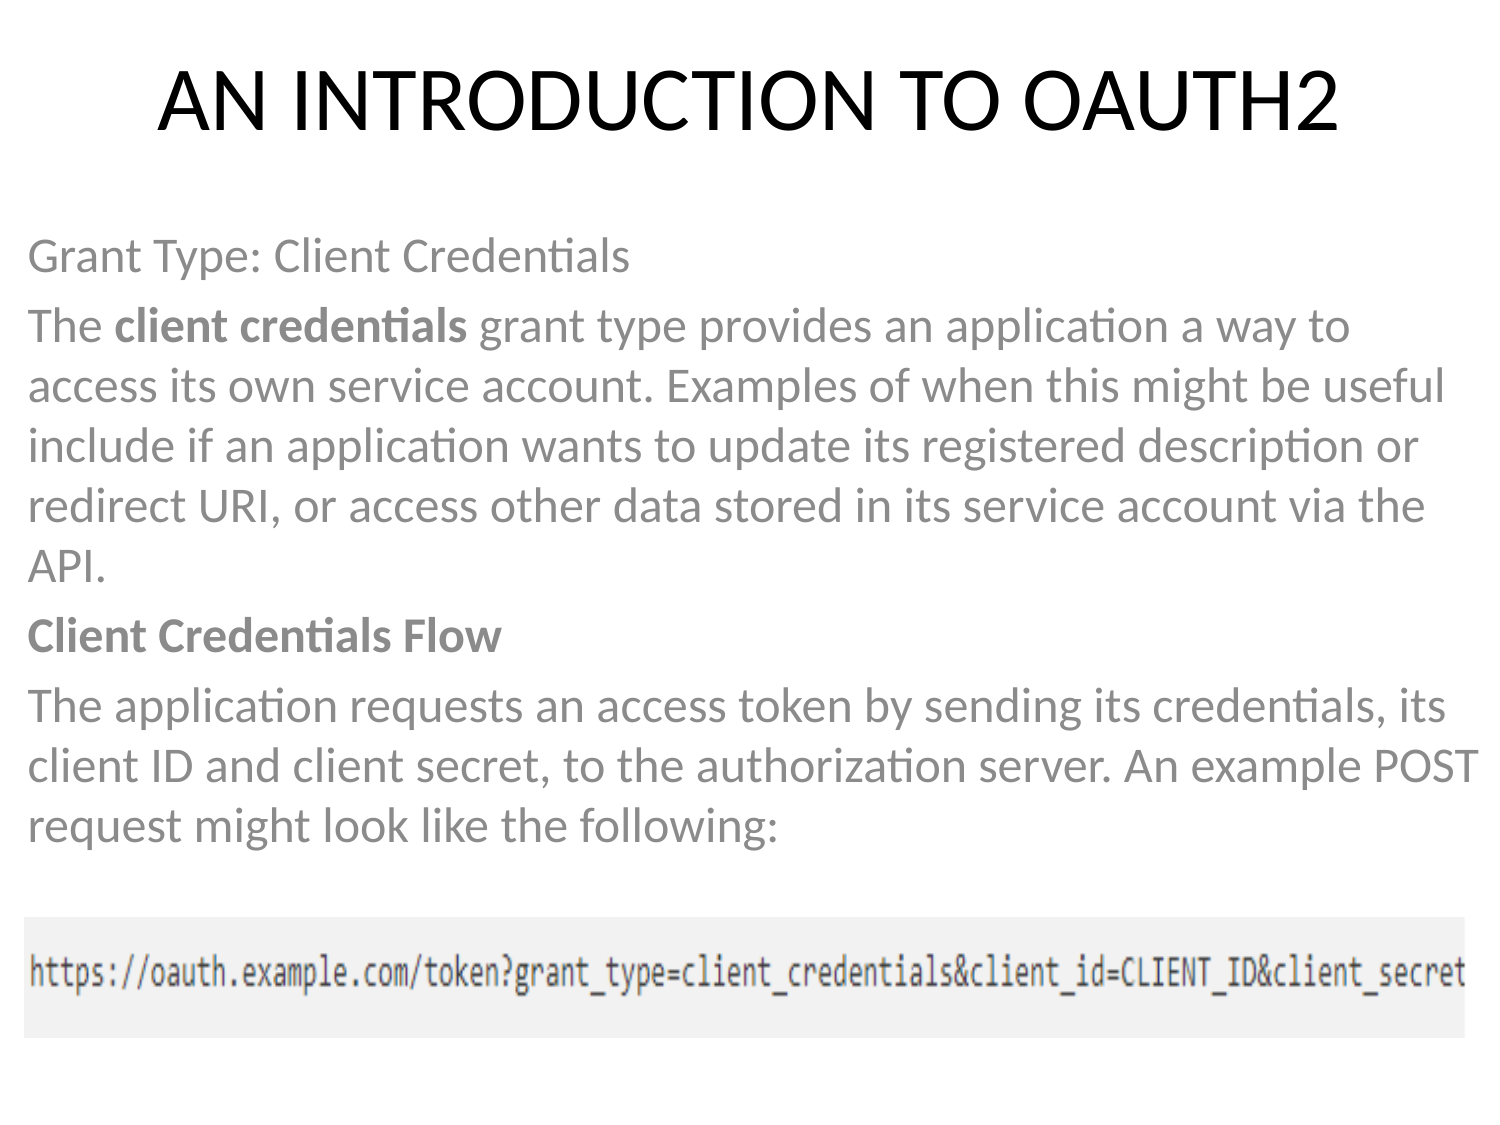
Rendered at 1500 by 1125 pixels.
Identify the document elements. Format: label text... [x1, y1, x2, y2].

subtitle Grant Type: Client Credentials The client credentials grant type provides an application a way to access its own service account. Examples of when this might be useful include if an application wants to update its registered description or redirect URI, or access other data stored in its service account via the API. Client Credentials Flow The application requests an access token by sending its credentials, its client ID and client secret, to the authorization server. An example POST request might look like the following: [12, 214, 1500, 1115]
title AN INTRODUCTION TO OAUTH2 [112, 0, 1388, 188]
picture [24, 916, 1476, 1038]
